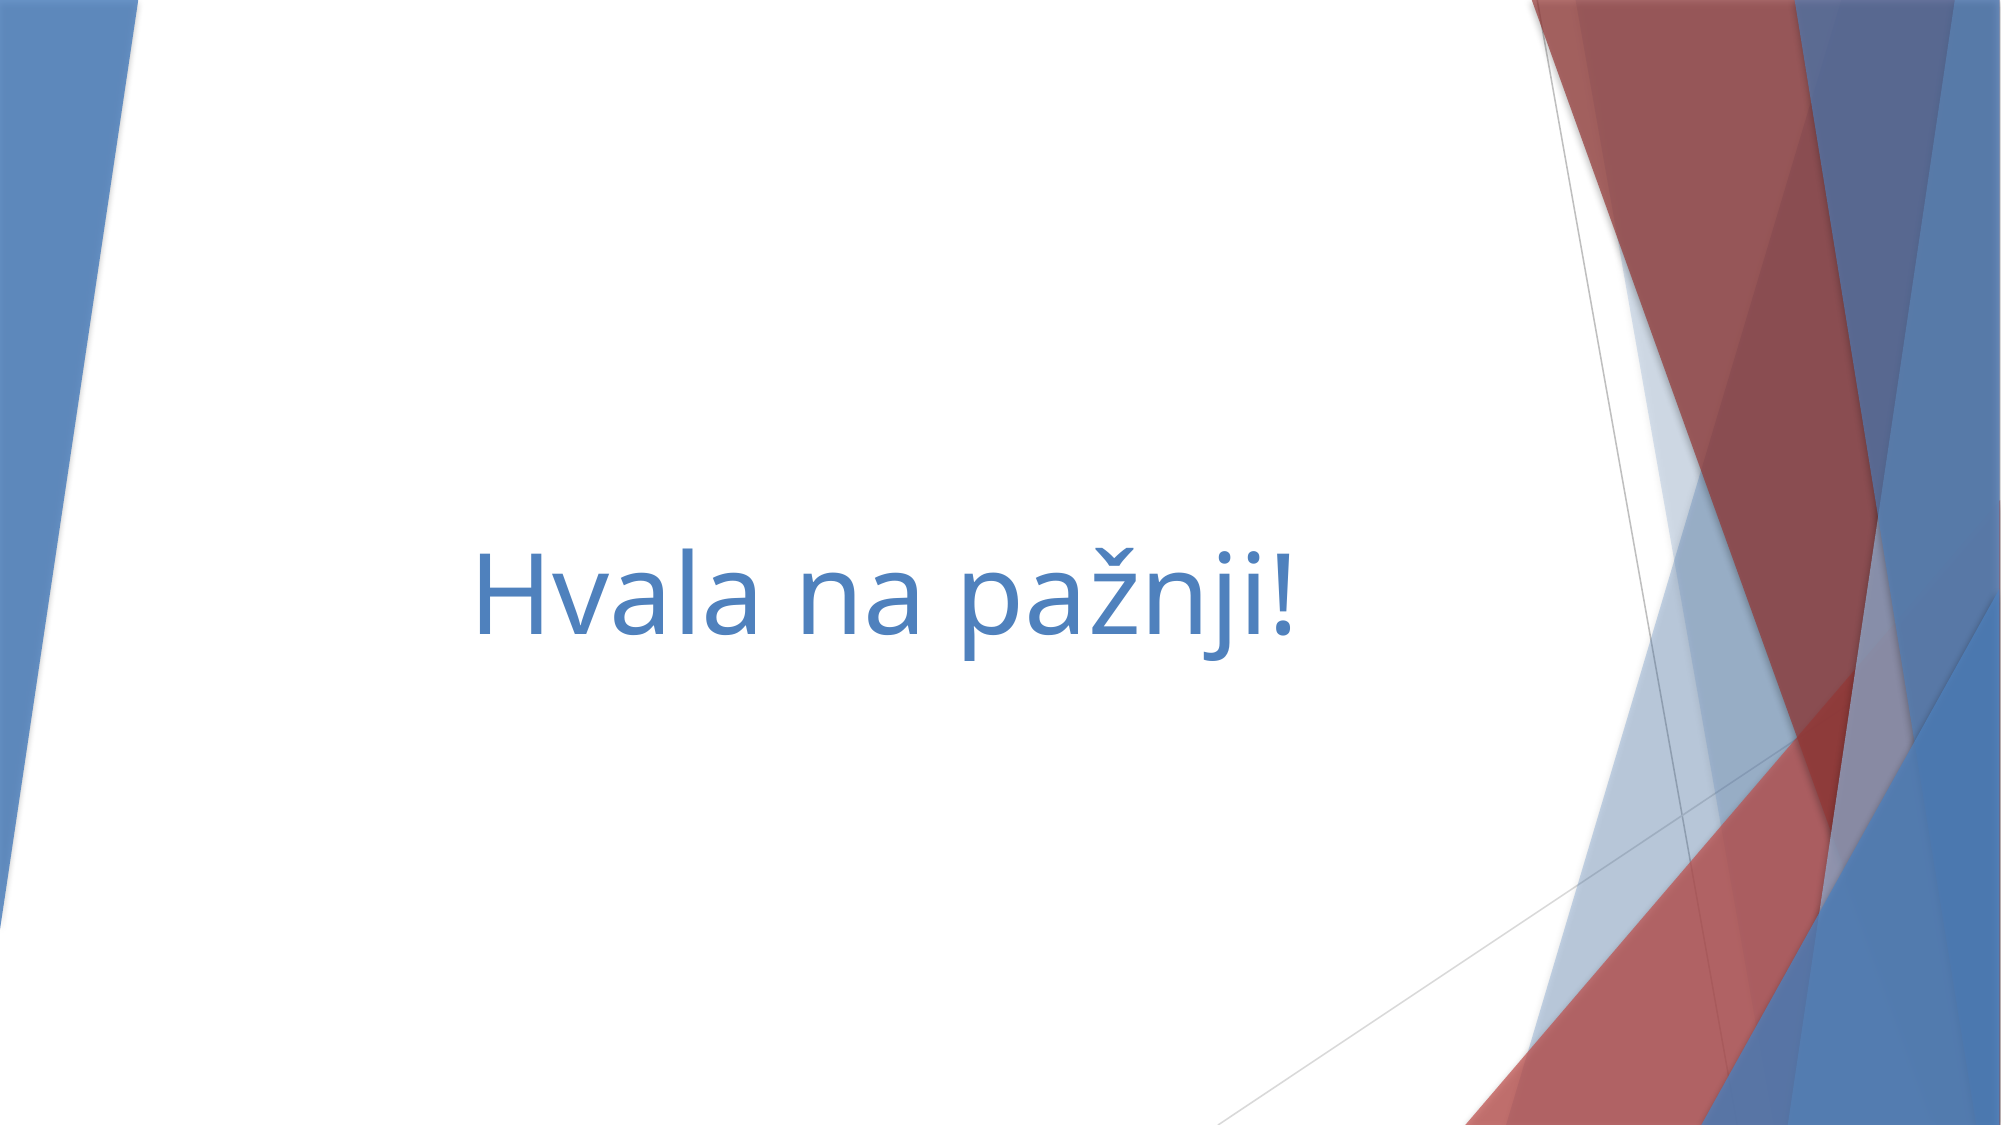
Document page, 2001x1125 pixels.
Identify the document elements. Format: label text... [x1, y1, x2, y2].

title Hvala na pažnji! [247, 394, 1522, 665]
